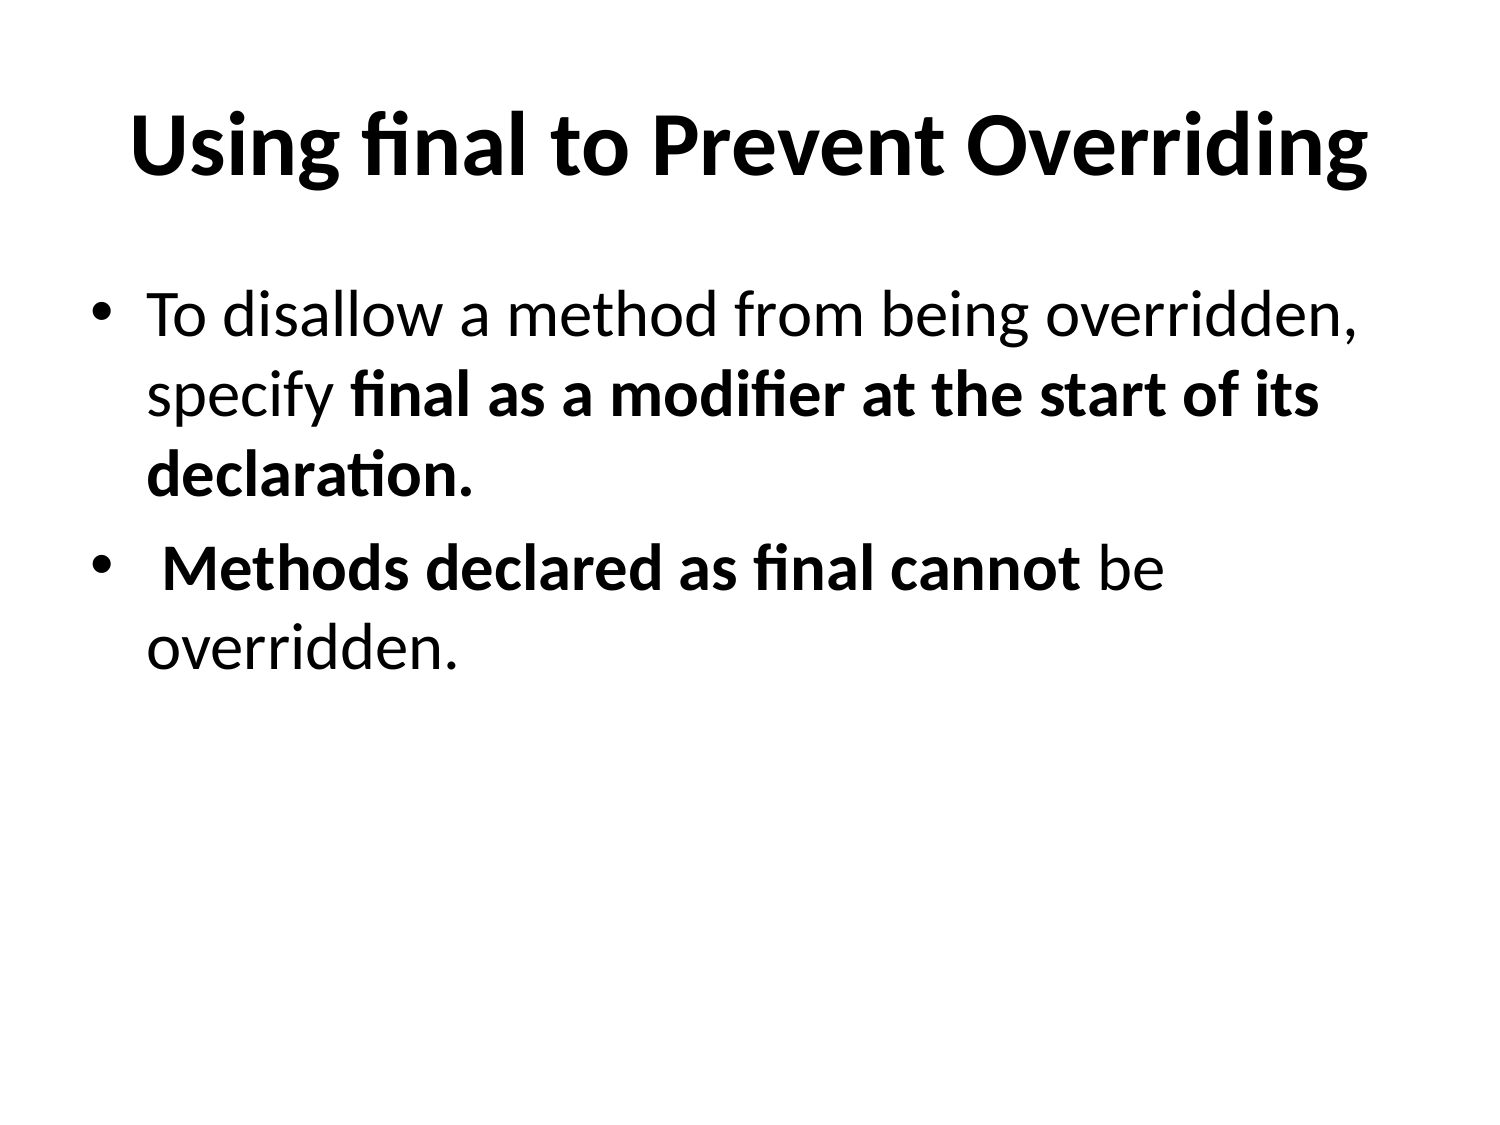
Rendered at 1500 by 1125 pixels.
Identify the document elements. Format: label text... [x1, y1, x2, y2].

list To disallow a method from being overridden, specify final as a modifier at the start of its declaration. Methods declared as final cannot be overridden. [75, 262, 1425, 1005]
title Using final to Prevent Overriding [75, 45, 1425, 233]
